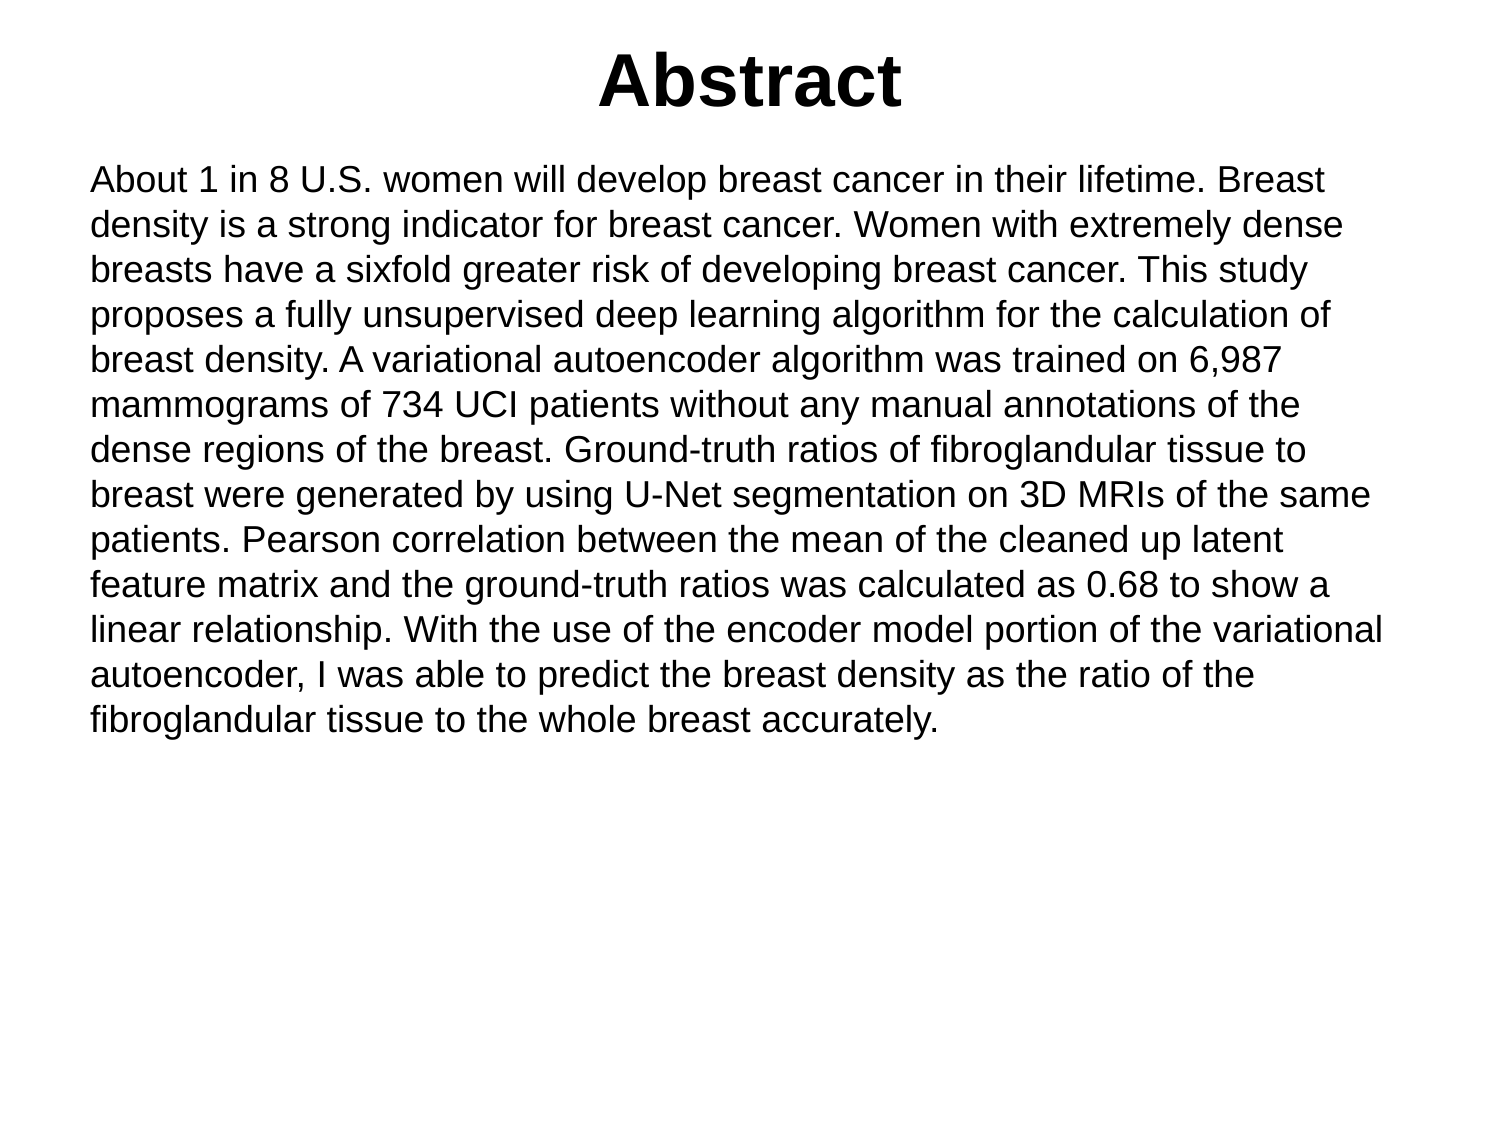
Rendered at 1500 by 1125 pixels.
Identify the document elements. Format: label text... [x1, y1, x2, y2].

title Abstract [0, 2, 1500, 150]
list About 1 in 8 U.S. women will develop breast cancer in their lifetime. Breast density is a strong indicator for breast cancer. Women with extremely dense breasts have a sixfold greater risk of developing breast cancer. This study proposes a fully unsupervised deep learning algorithm for the calculation of breast density. A variational autoencoder algorithm was trained on 6,987 mammograms of 734 UCI patients without any manual annotations of the dense regions of the breast. Ground-truth ratios of fibroglandular tissue to breast were generated by using U-Net segmentation on 3D MRIs of the same patients. Pearson correlation between the mean of the cleaned up latent feature matrix and the ground-truth ratios was calculated as 0.68 to show a linear relationship. With the use of the encoder model portion of the variational autoencoder, I was able to predict the breast density as the ratio of the fibroglandular tissue to the whole breast accurately. [75, 147, 1425, 768]
